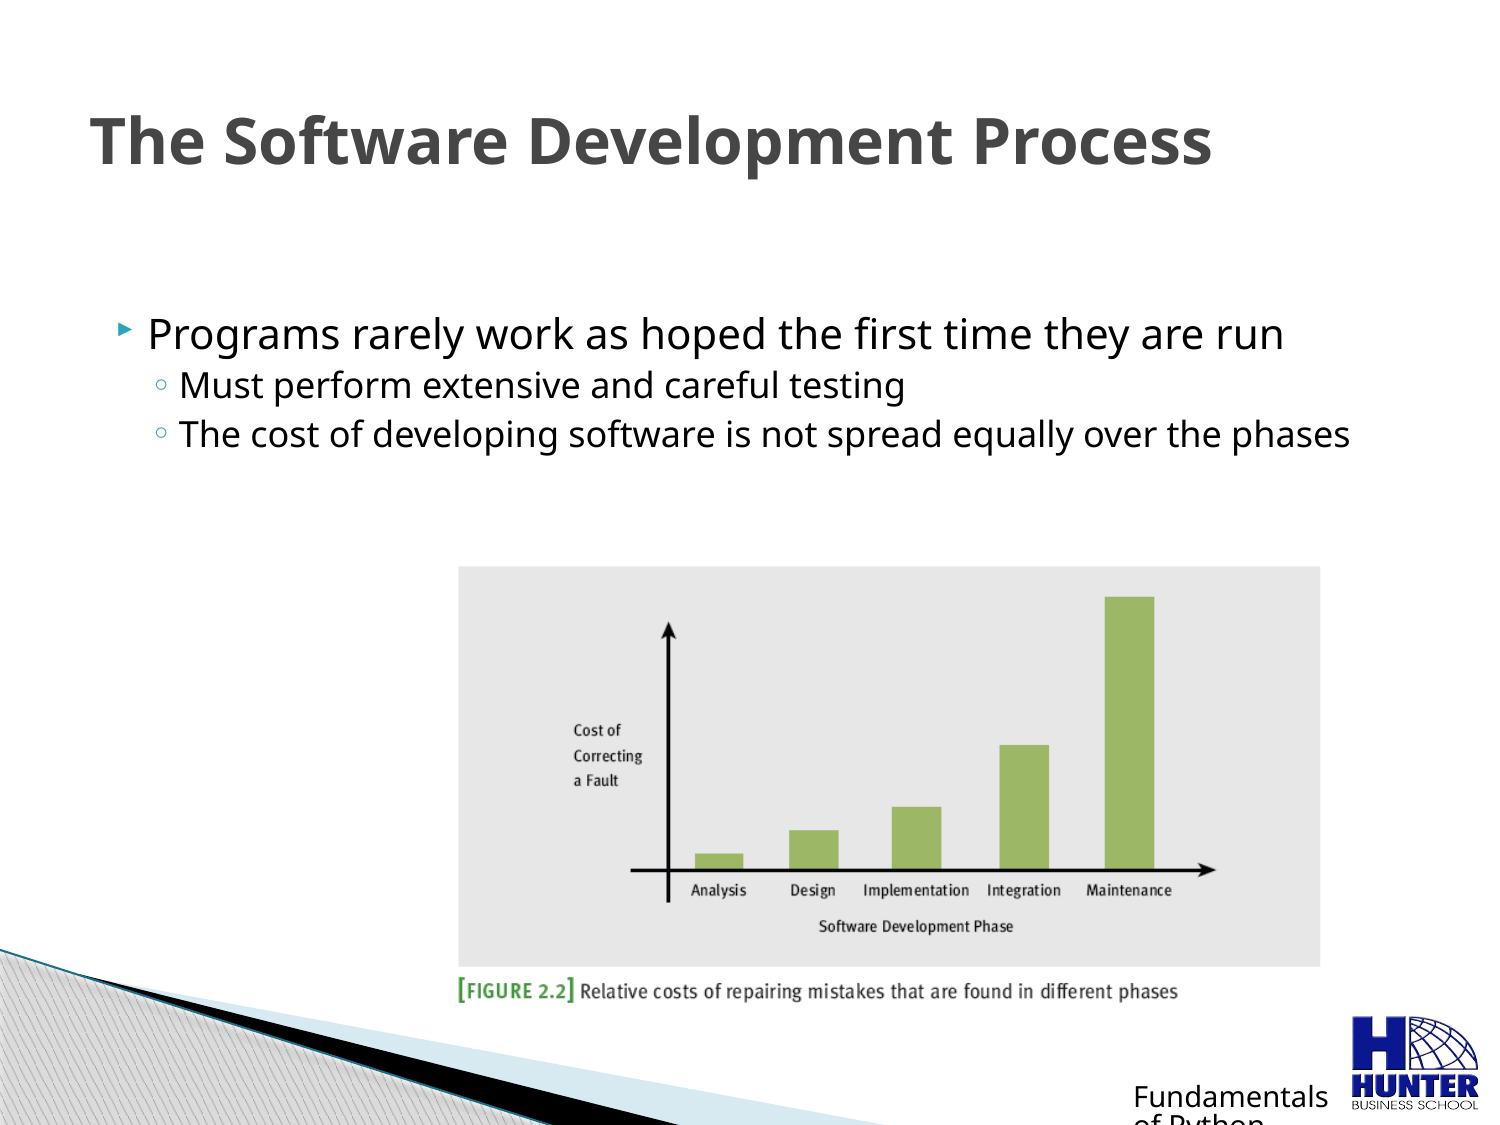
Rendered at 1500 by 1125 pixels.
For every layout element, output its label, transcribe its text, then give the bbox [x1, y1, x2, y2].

picture [1352, 1016, 1479, 1111]
footer Fundamentals of Python [1118, 1065, 1352, 1125]
list Programs rarely work as hoped the first time they are run Must perform extensive and careful testing The cost of developing software is not spread equally over the phases [87, 299, 1413, 547]
picture [449, 562, 1323, 1009]
title The Software Development Process [75, 45, 1425, 233]
